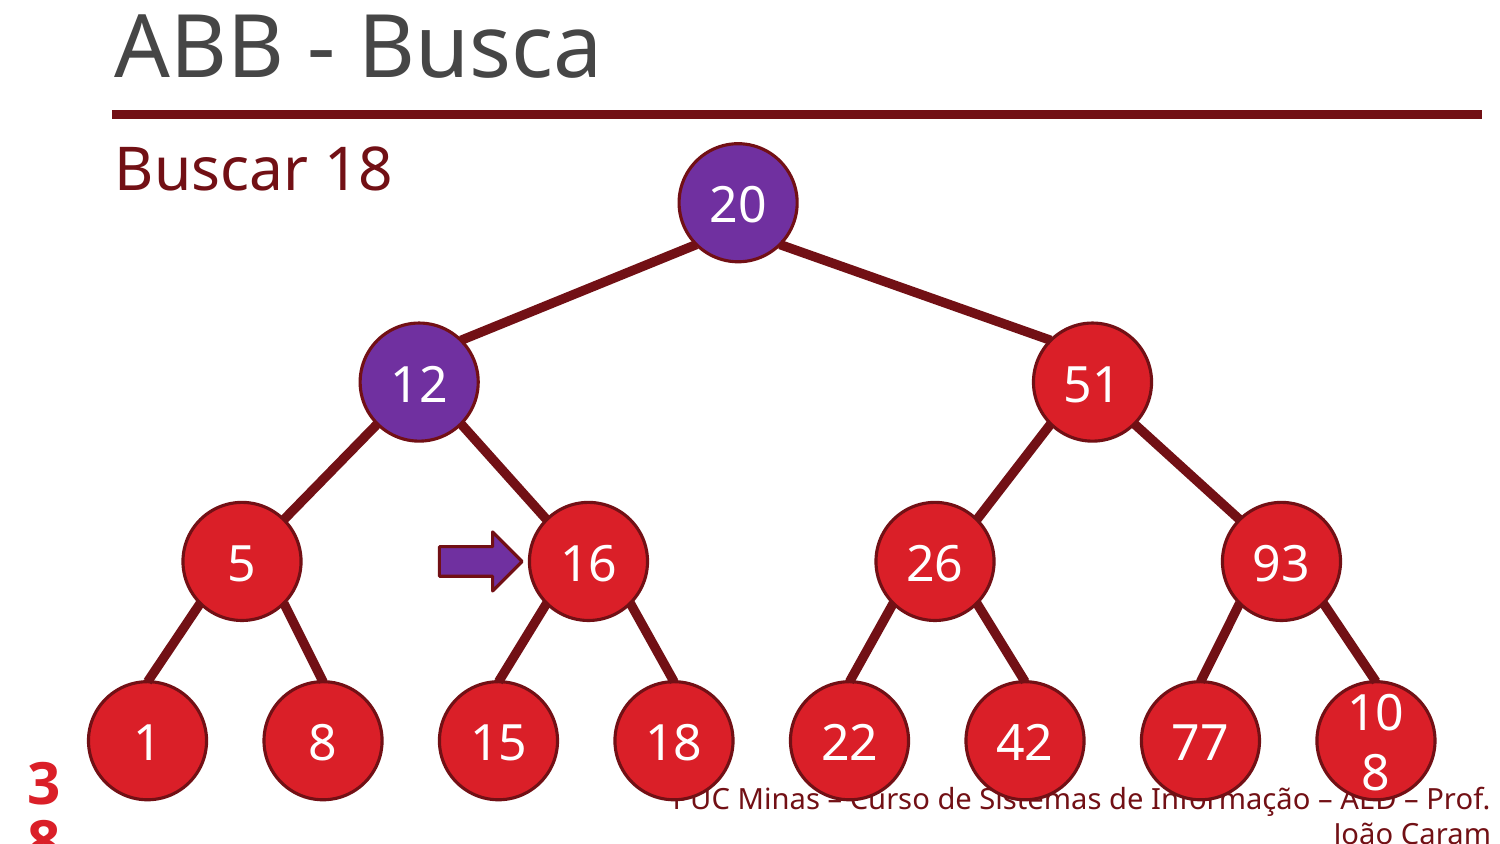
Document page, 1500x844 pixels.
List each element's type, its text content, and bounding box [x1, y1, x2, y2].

text_box 8 [262, 680, 384, 802]
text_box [147, 602, 201, 683]
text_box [630, 602, 675, 683]
text_box 18 [613, 680, 735, 802]
title ABB - Busca [99, 3, 1483, 103]
text_box 22 [788, 680, 911, 802]
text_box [1200, 602, 1240, 683]
footer PUC Minas – Curso de Sistemas de Informação – AED – Prof. João Caram [616, 793, 1500, 838]
text_box 51 [1031, 321, 1154, 443]
text_box 93 [1220, 500, 1343, 623]
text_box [976, 602, 1026, 683]
text_box 12 [358, 321, 480, 443]
text_box 77 [1139, 680, 1262, 802]
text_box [849, 602, 894, 683]
text_box 42 [964, 680, 1086, 802]
text_box 108 [1315, 680, 1437, 802]
text_box 15 [437, 680, 560, 802]
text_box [498, 602, 548, 683]
text_box 20 [677, 142, 799, 264]
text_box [1322, 602, 1377, 683]
text_box 5 [181, 500, 303, 623]
text_box 16 [527, 500, 650, 623]
list Buscar 18 [99, 122, 1483, 794]
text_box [460, 423, 548, 520]
slide_number 38 [12, 762, 108, 810]
text_box [437, 530, 524, 593]
text_box 26 [874, 500, 996, 623]
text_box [283, 423, 378, 520]
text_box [1133, 423, 1241, 520]
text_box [976, 423, 1052, 520]
text_box 1 [86, 680, 209, 802]
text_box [779, 244, 1051, 341]
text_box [460, 244, 697, 341]
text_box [283, 602, 324, 683]
